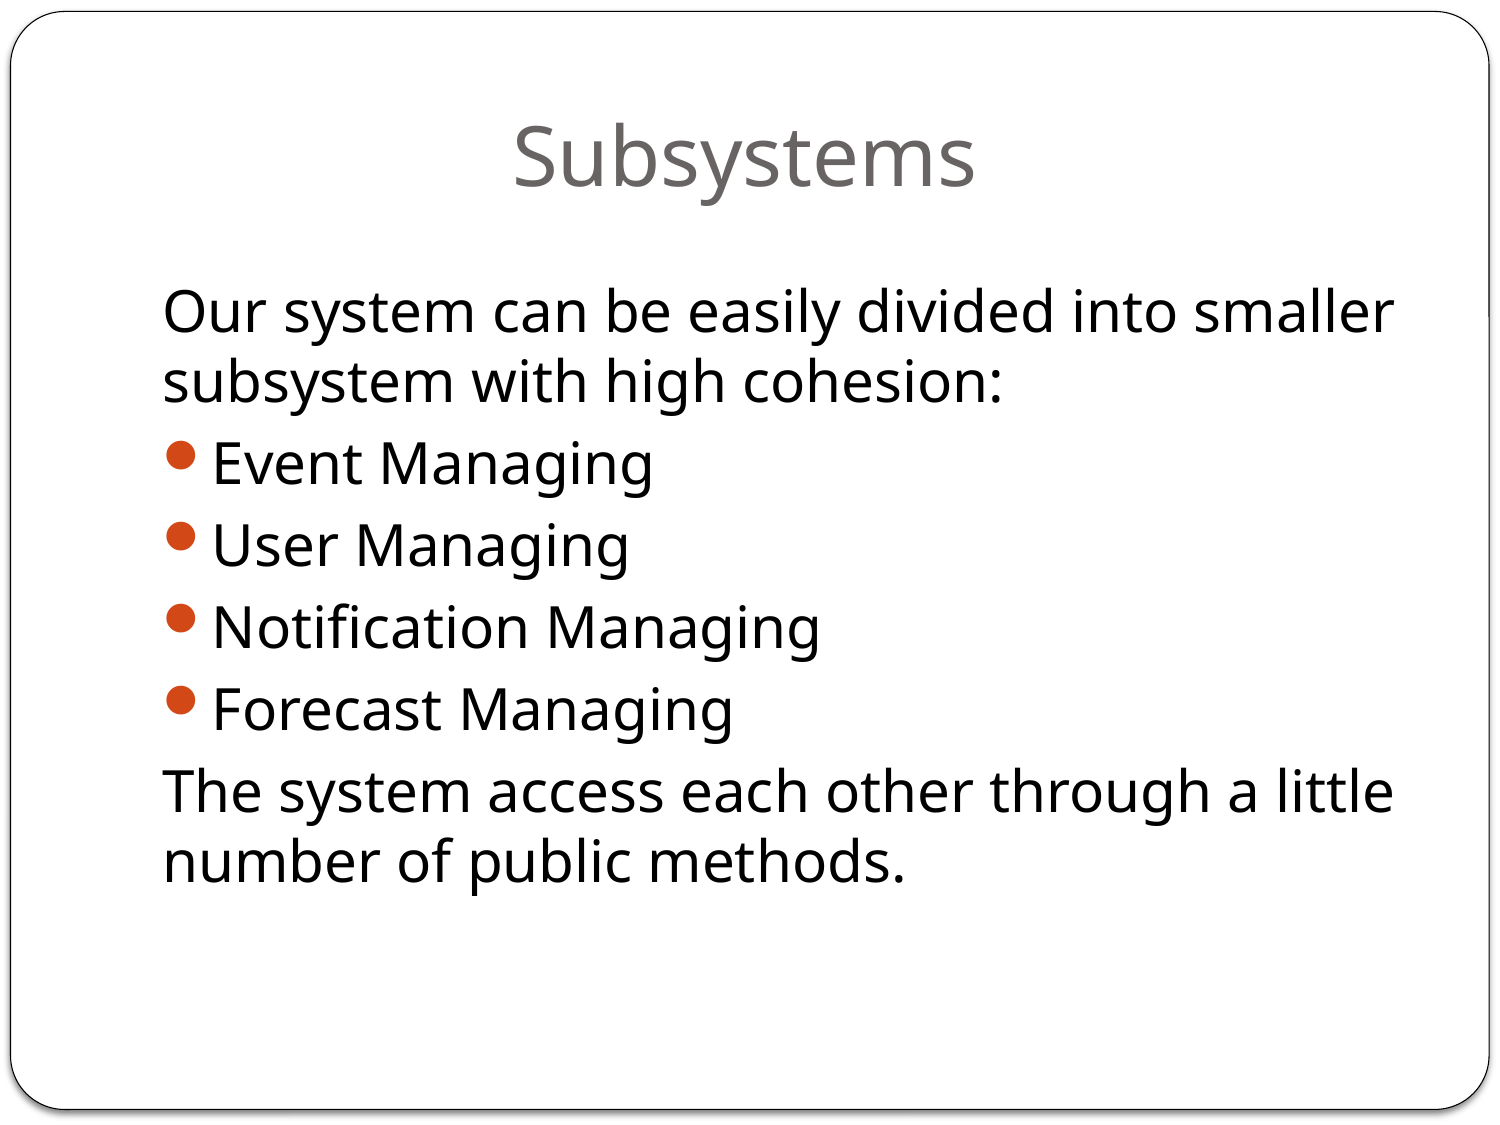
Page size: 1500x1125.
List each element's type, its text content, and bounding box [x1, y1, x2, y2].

list Our system can be easily divided into smaller subsystem with high cohesion: Event Managing User Managing Notification Managing Forecast Managing The system access each other through a little number of public methods. [147, 267, 1423, 1018]
title Subsystems [64, 30, 1425, 219]
